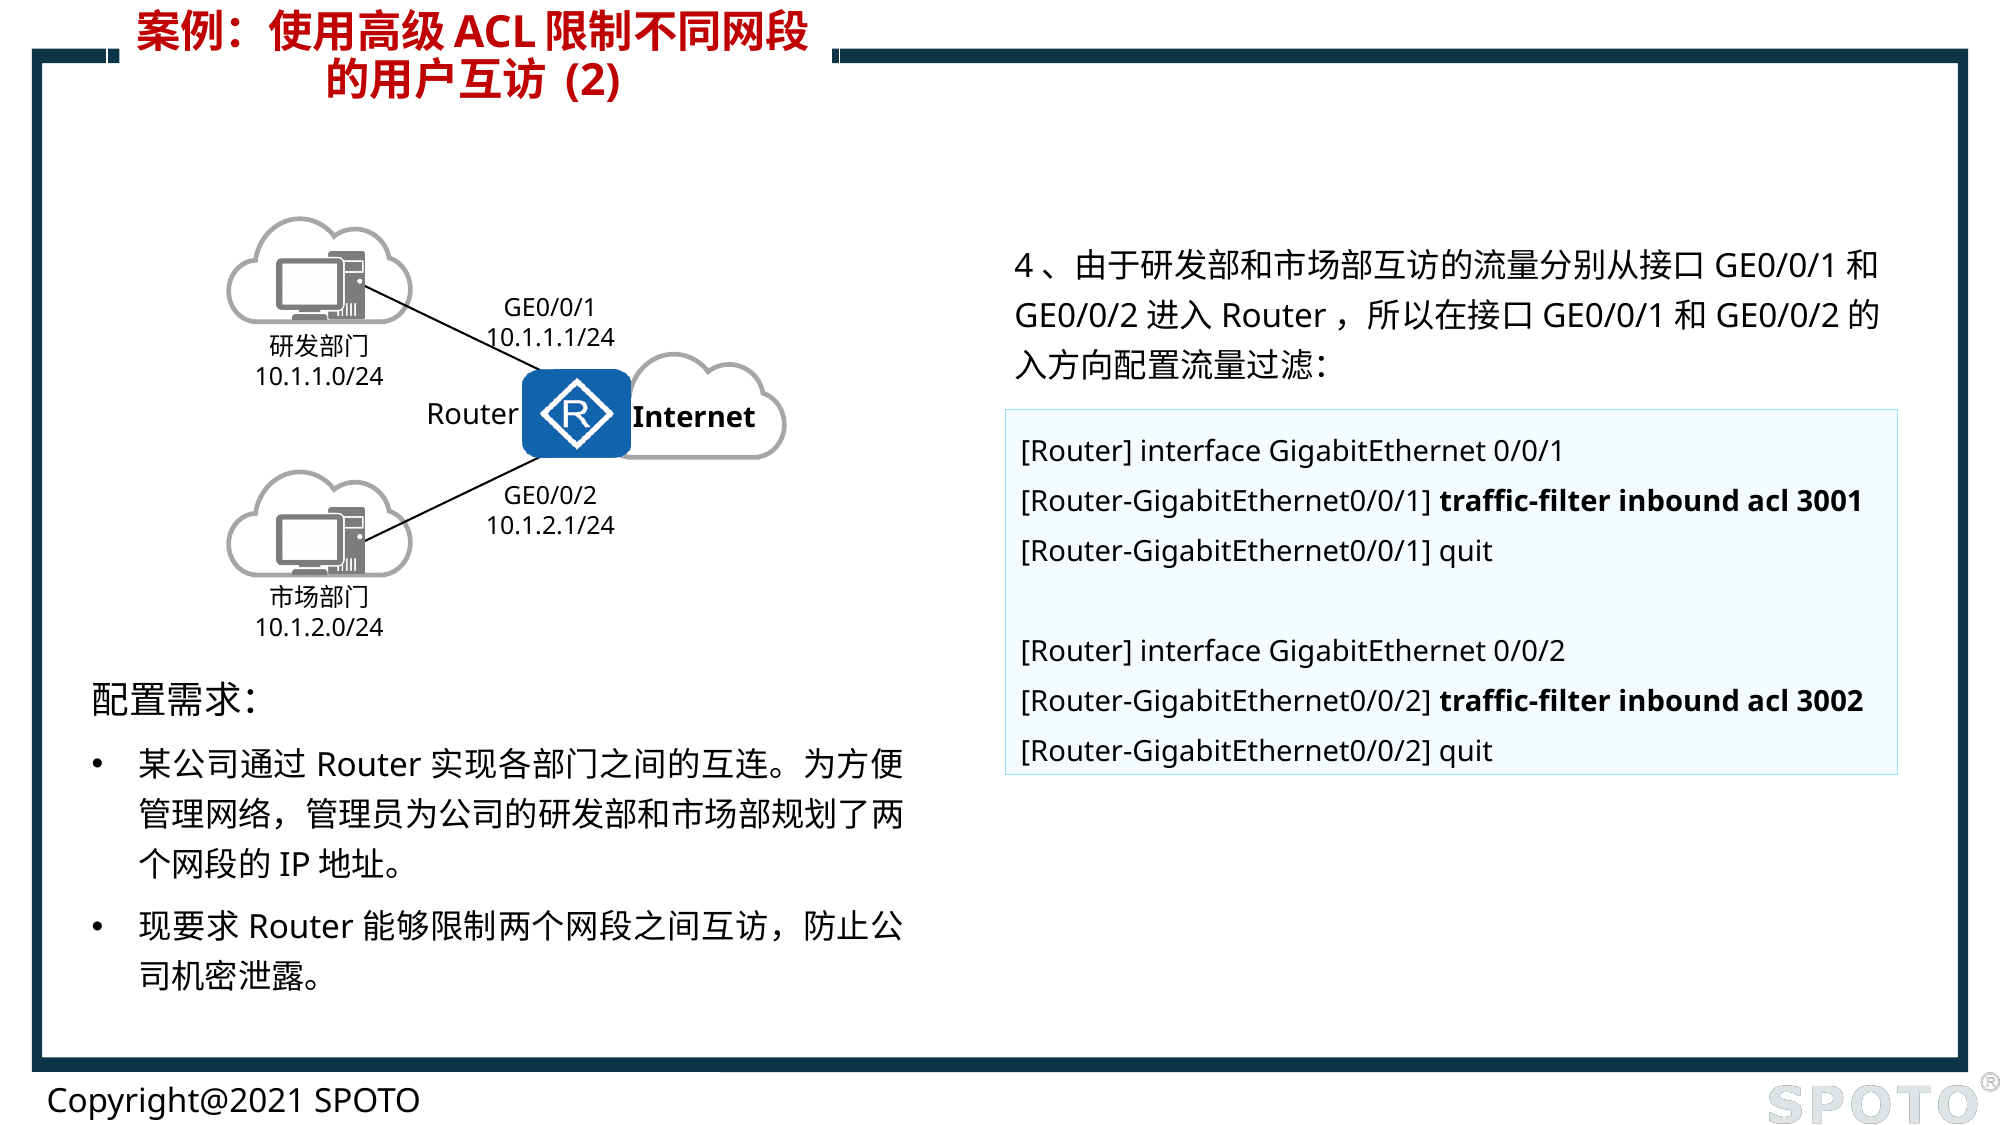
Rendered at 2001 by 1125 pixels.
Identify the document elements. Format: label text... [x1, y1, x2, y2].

text_box 配置需求： 某公司通过Router实现各部门之间的互连。为方便管理网络，管理员为公司的研发部和市场部规划了两个网段的IP地址。 现要求Router能够限制两个网段之间互访，防止公司机密泄露。 [76, 663, 919, 1003]
title 案例：使用高级ACL限制不同网段的用户互访 (2) [106, 2, 840, 112]
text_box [228, 218, 785, 651]
text_box [Router] interface GigabitEthernet 0/0/1 [Router-GigabitEthernet0/0/1] traffic-filter inbound acl 3001 [Router-GigabitEthernet0/0/1] quit [Router] interface GigabitEthernet 0/0/2 [Router-GigabitEthernet0/0/2] traffic-filter inbound acl 3002 [Router-GigabitEthernet0/0/2] quit [1005, 409, 1898, 775]
text_box 4、由于研发部和市场部互访的流量分别从接口GE0/0/1和GE0/0/2进入Router，所以在接口GE0/0/1和GE0/0/2的入方向配置流量过滤： [999, 226, 1927, 391]
